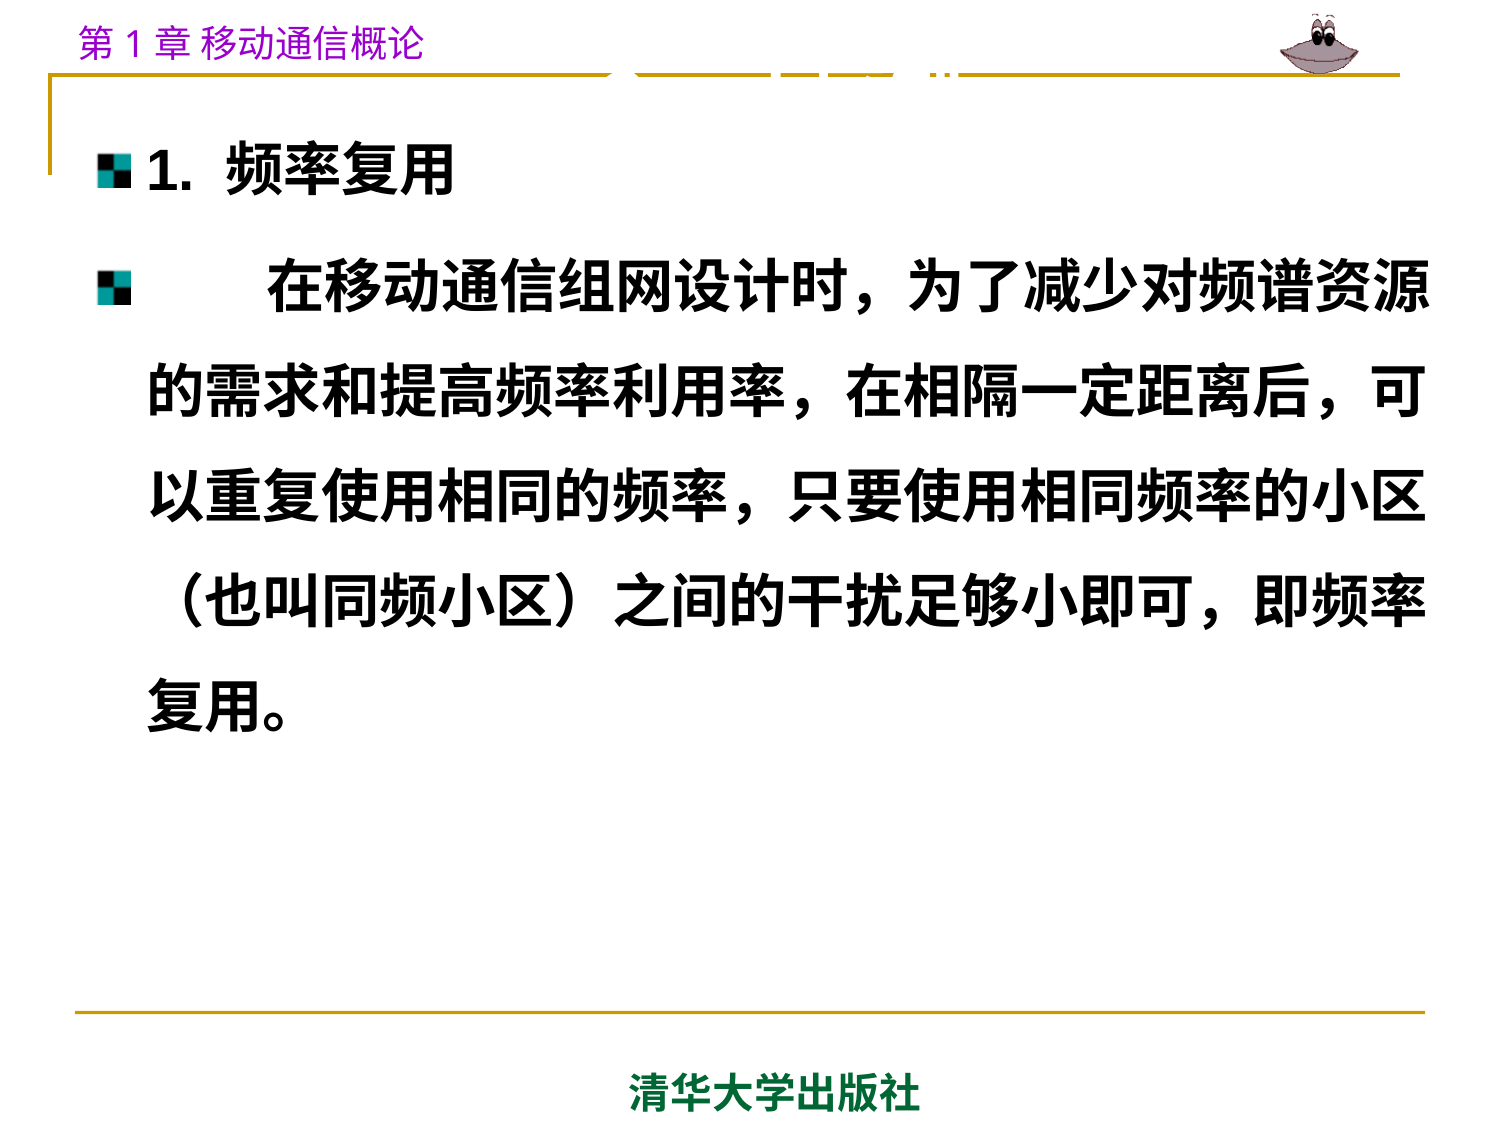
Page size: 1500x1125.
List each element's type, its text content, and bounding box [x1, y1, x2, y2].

title 2、小区制 [218, 42, 1348, 125]
list 1. 频率复用 在移动通信组网设计时，为了减少对频谱资源的需求和提高频率利用率，在相隔一定距离后，可以重复使用相同的频率，只要使用相同频率的小区（也叫同频小区）之间的干扰足够小即可，即频率复用。 [75, 125, 1475, 975]
picture [1237, 0, 1363, 87]
picture [90, 146, 131, 188]
picture [90, 263, 131, 305]
